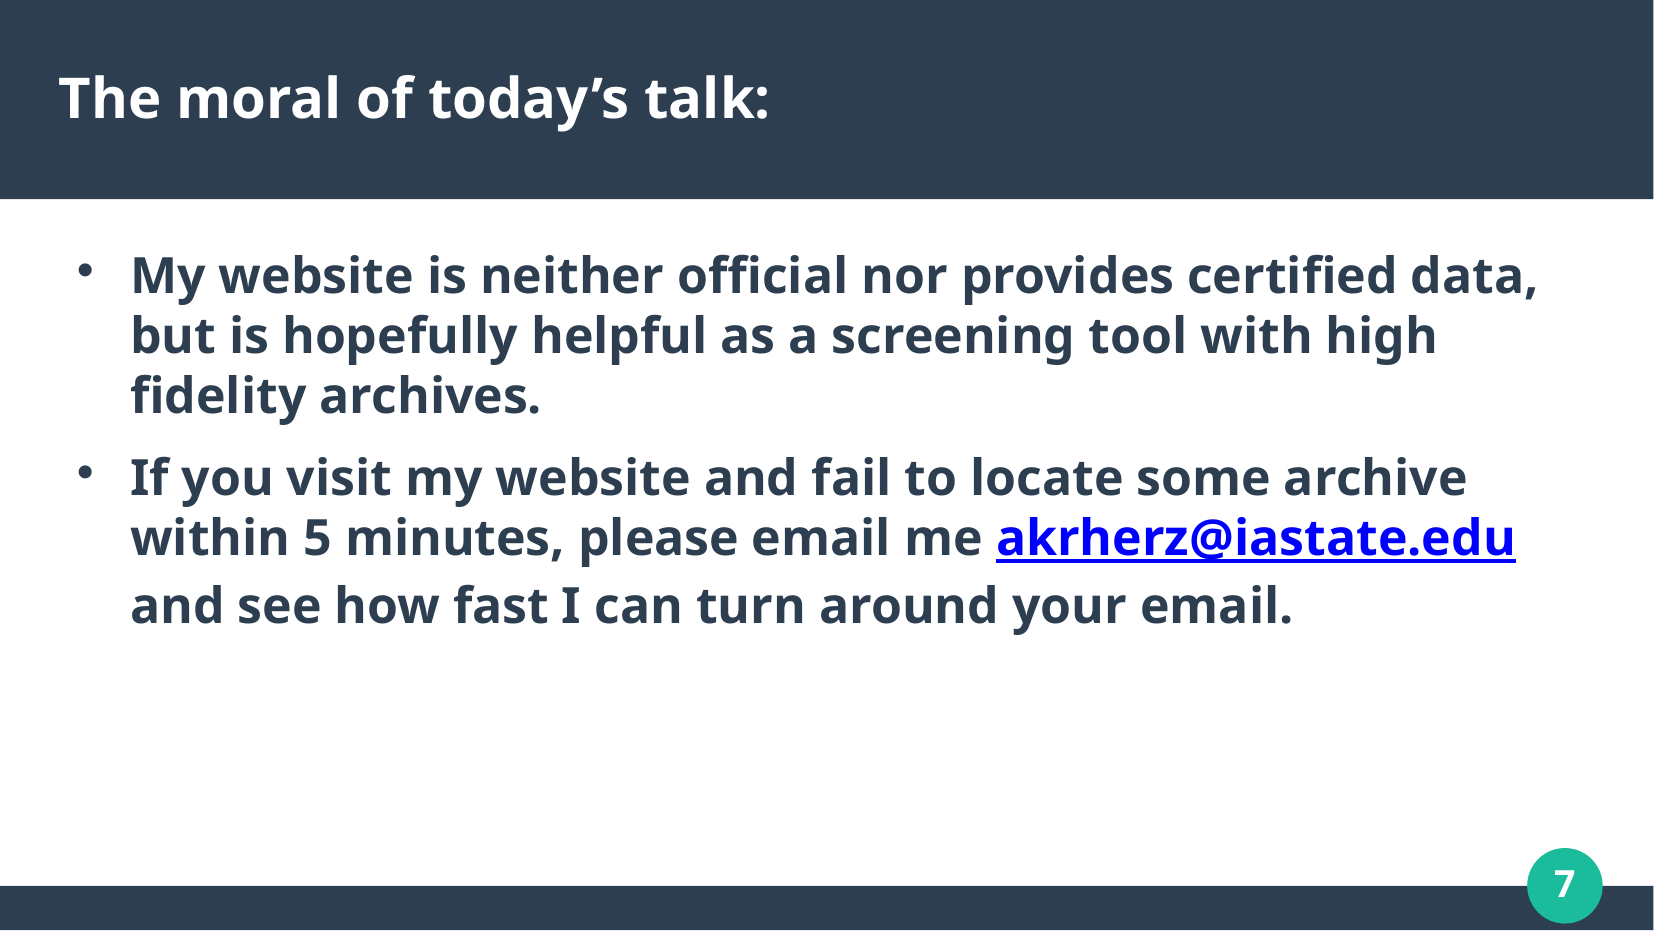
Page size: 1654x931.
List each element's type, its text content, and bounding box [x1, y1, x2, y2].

text_box The moral of today’s talk: [59, 36, 1595, 155]
text_box My website is neither official nor provides certified data, but is hopefully helpful as a screening tool with high fidelity archives. If you visit my website and fail to locate some archive within 5 minutes, please email me akrherz@iastate.edu and see how fast I can turn around your email. [59, 243, 1595, 864]
